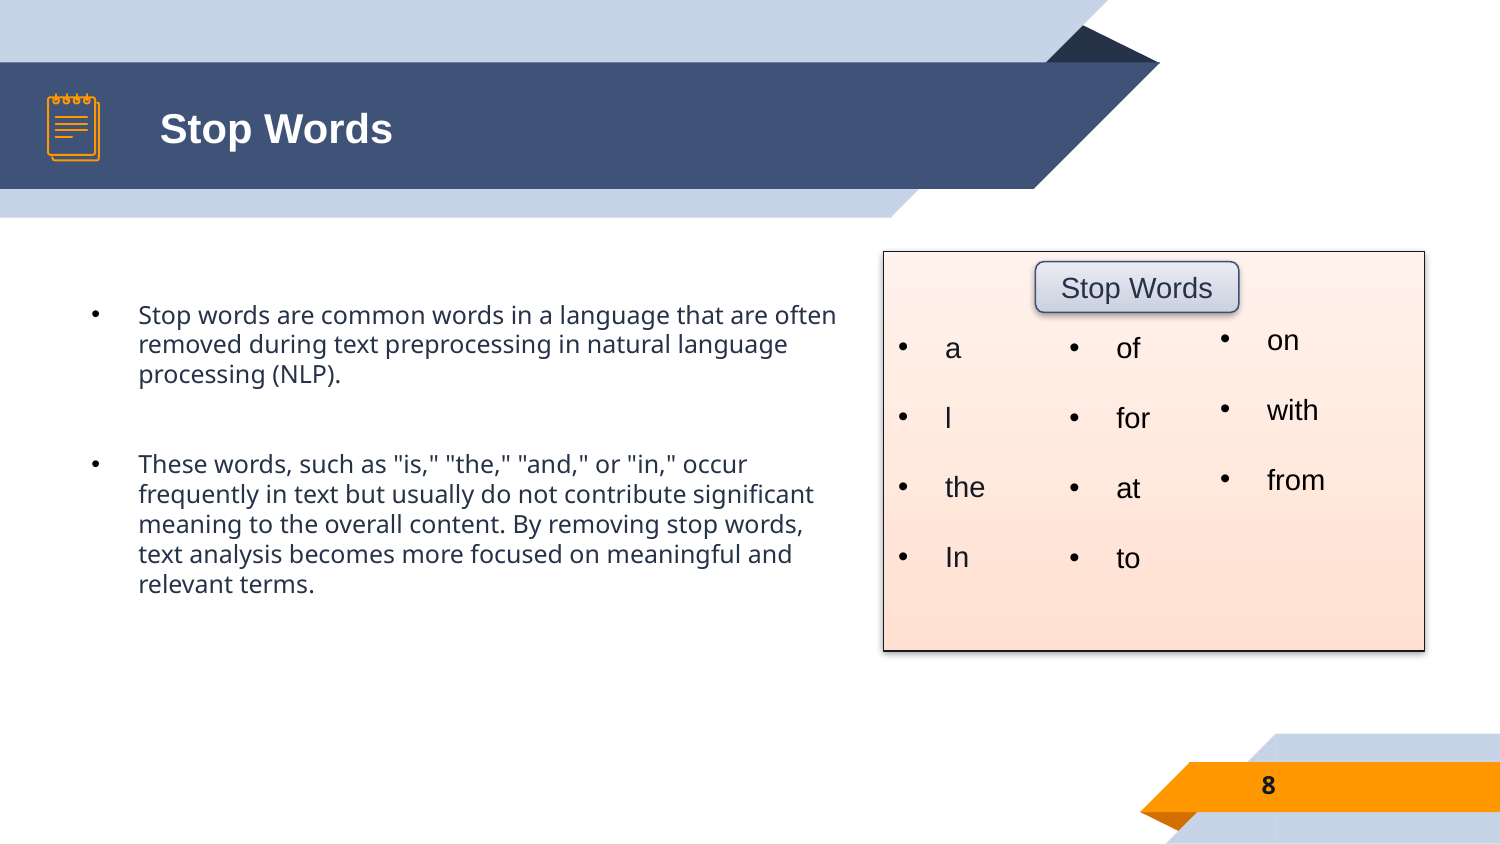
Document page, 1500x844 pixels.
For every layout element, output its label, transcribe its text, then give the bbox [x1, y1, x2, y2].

title Stop Words [133, 64, 997, 190]
text_box on with from [1205, 313, 1390, 539]
text_box of for at to [1054, 322, 1239, 582]
text_box a l the In [883, 251, 1425, 652]
text_box Stop Words [1034, 260, 1240, 314]
slide_number 8 [1193, 757, 1317, 811]
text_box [47, 93, 100, 161]
text_box Stop words are common words in a language that are often removed during text preprocessing in natural language processing (NLP). These words, such as "is," "the," "and," or "in," occur frequently in text but usually do not contribute significant meaning to the overall content. By removing stop words, text analysis becomes more focused on meaningful and relevant terms. [76, 291, 870, 636]
